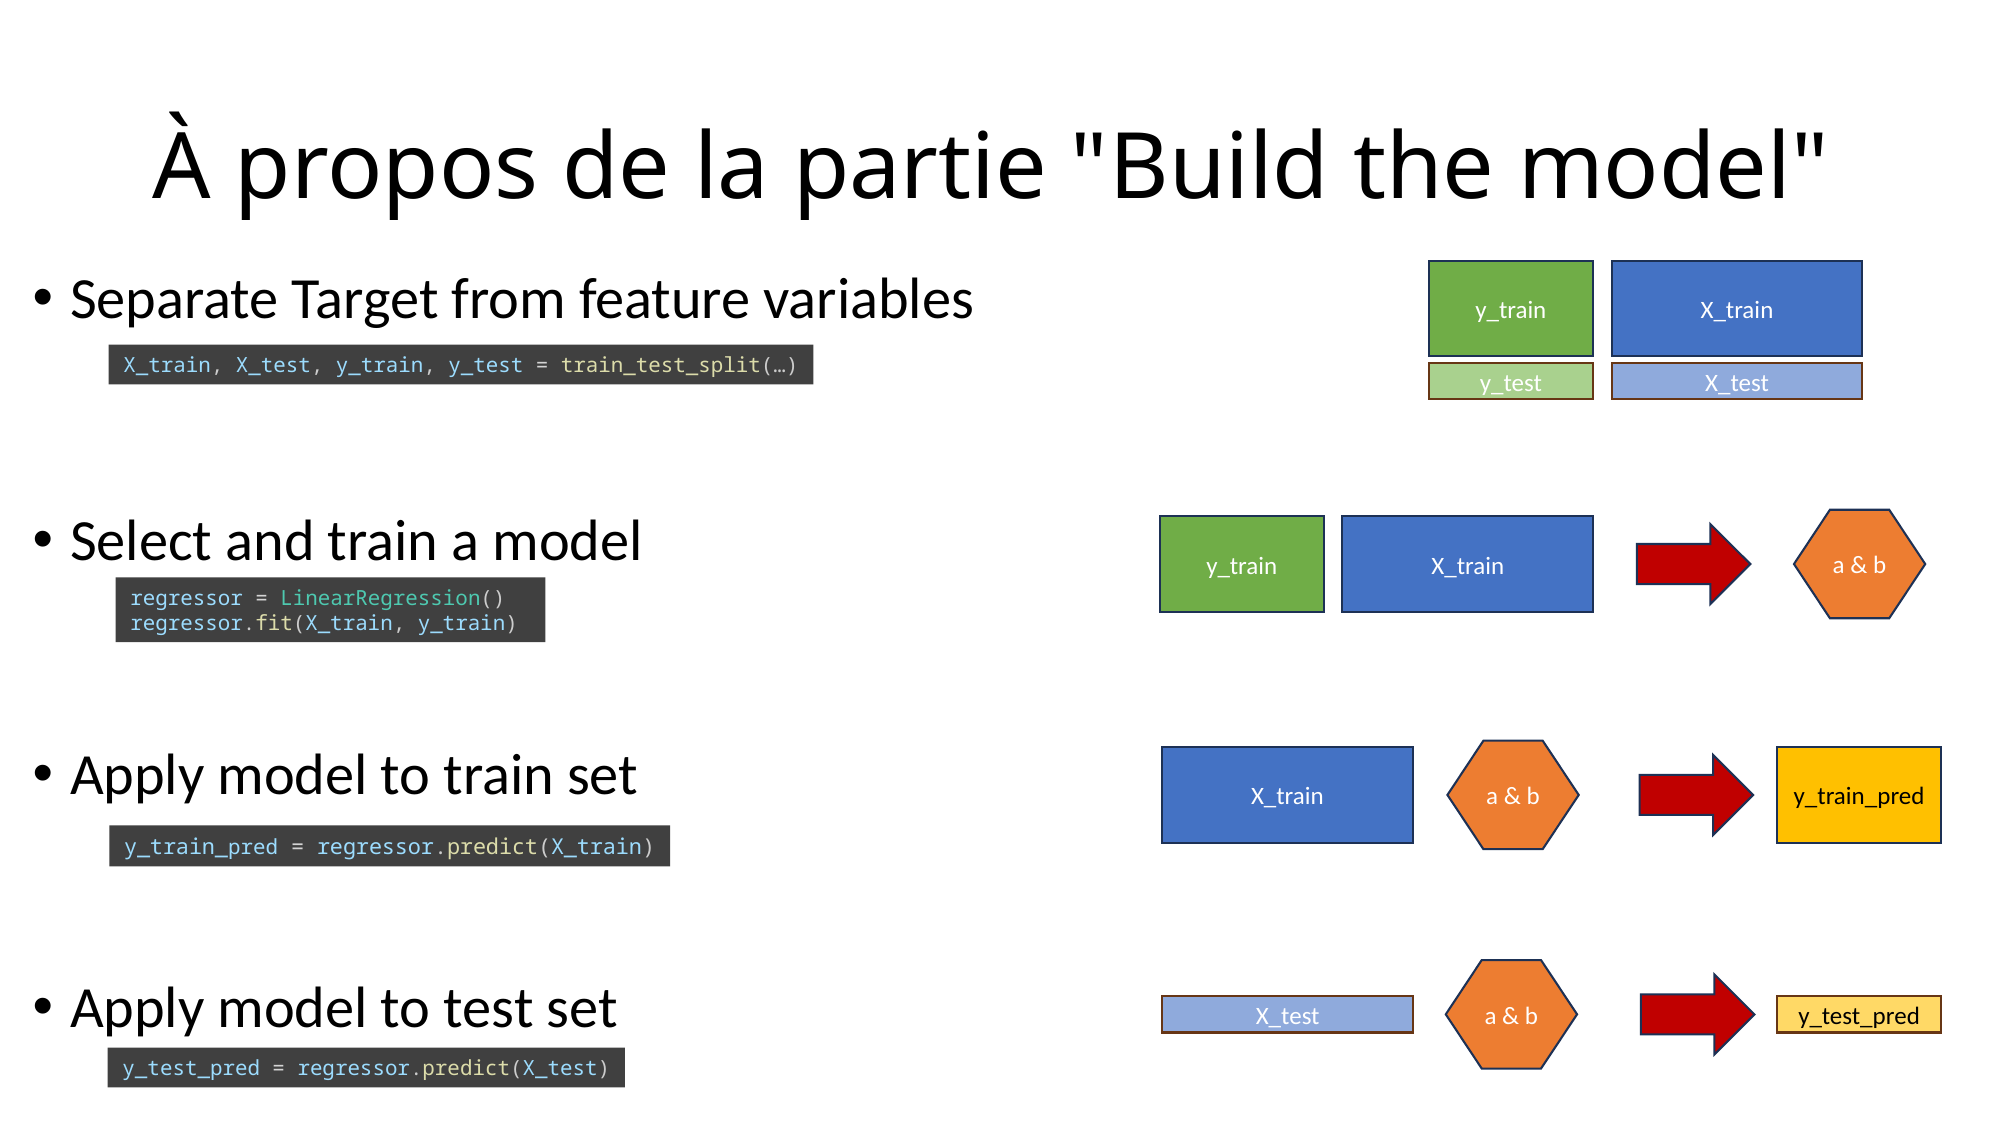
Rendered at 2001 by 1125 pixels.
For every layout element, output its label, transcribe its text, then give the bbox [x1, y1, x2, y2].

text_box X_train, X_test, y_train, y_test = train_test_split(…) [108, 344, 814, 385]
text_box [1639, 971, 1756, 1057]
text_box y_train [1159, 515, 1325, 613]
text_box a & b [1444, 959, 1579, 1070]
text_box X_test [1611, 362, 1863, 400]
text_box a & b [1446, 739, 1580, 851]
text_box a & b [1792, 508, 1927, 620]
text_box y_test_pred [1776, 995, 1942, 1034]
title À propos de la partie "Build the model" [137, 59, 1863, 260]
text_box [1638, 752, 1755, 838]
text_box X_train [1341, 515, 1594, 613]
text_box X_test [1161, 995, 1414, 1034]
text_box y_train_pred = regressor.predict(X_train) [109, 825, 670, 867]
text_box [1635, 521, 1752, 607]
text_box regressor = LinearRegression() regressor.fit(X_train, y_train) [115, 577, 546, 643]
text_box y_train [1428, 260, 1594, 357]
text_box X_train [1161, 746, 1414, 844]
text_box y_train_pred [1776, 746, 1942, 844]
text_box X_train [1611, 260, 1863, 357]
text_box y_test [1428, 362, 1594, 400]
text_box y_test_pred = regressor.predict(X_test) [107, 1047, 625, 1088]
list Separate Target from feature variables Select and train a model Apply model to train set Apply model to test set [17, 260, 1863, 1109]
